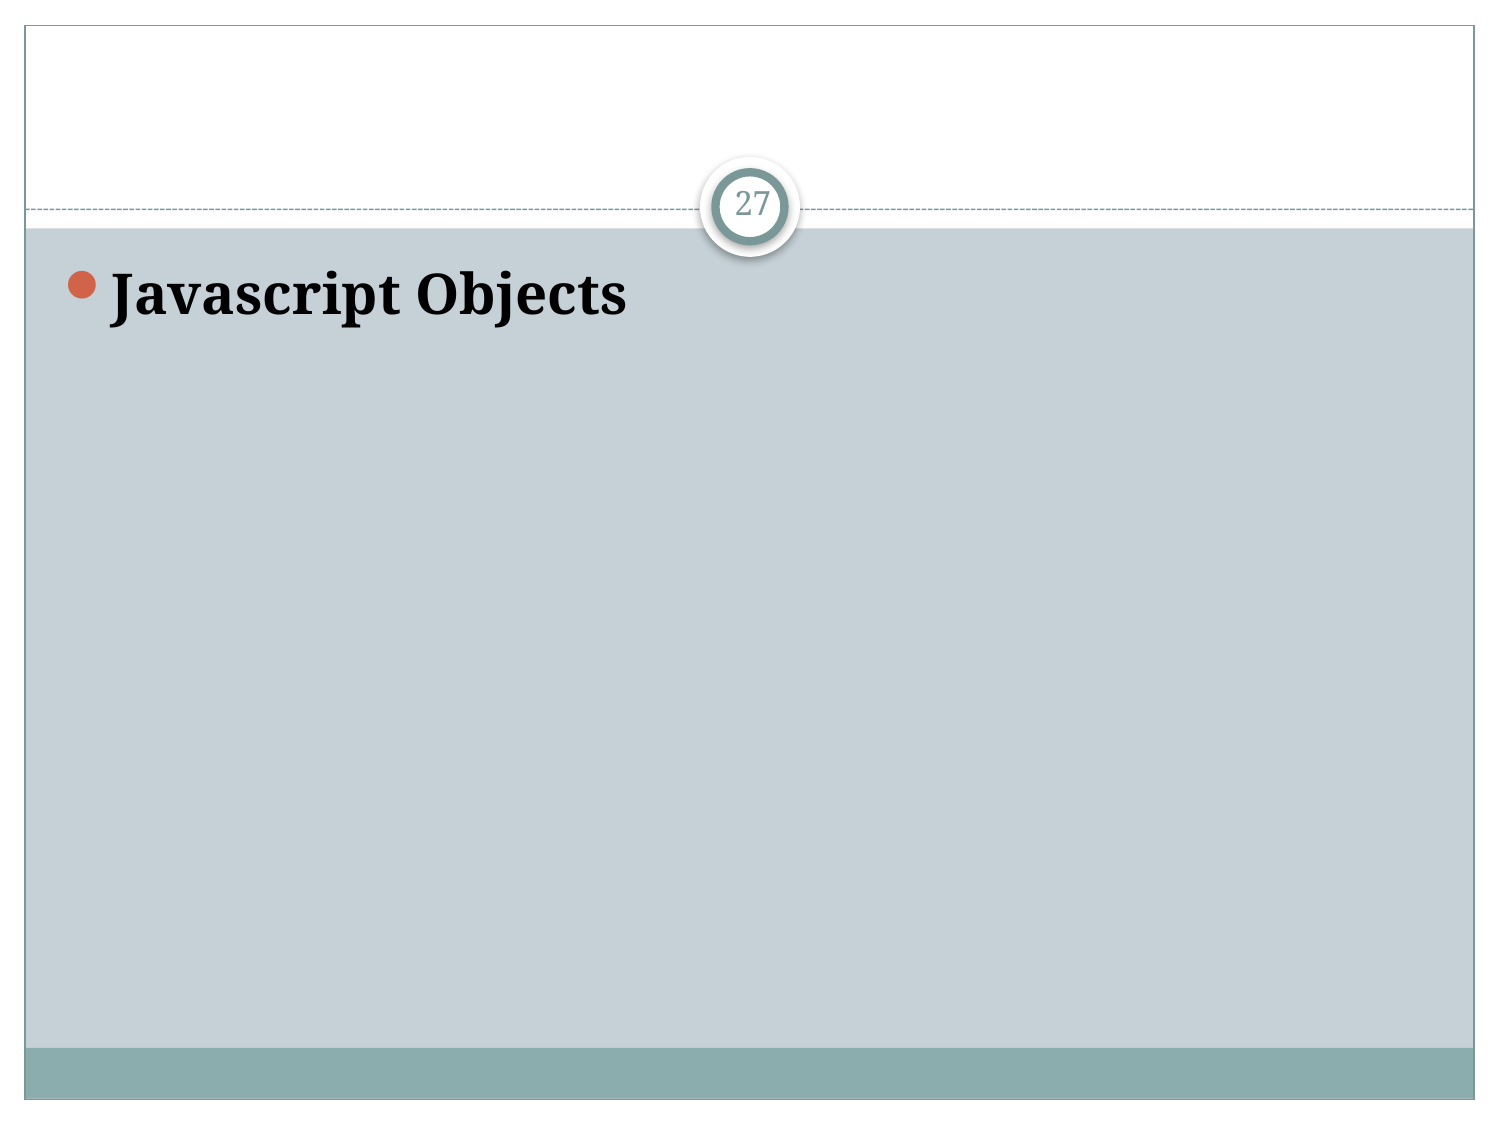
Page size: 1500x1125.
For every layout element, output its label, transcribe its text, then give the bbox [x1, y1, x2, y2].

slide_number 27 [715, 168, 791, 241]
list Javascript Objects [49, 250, 1445, 1001]
